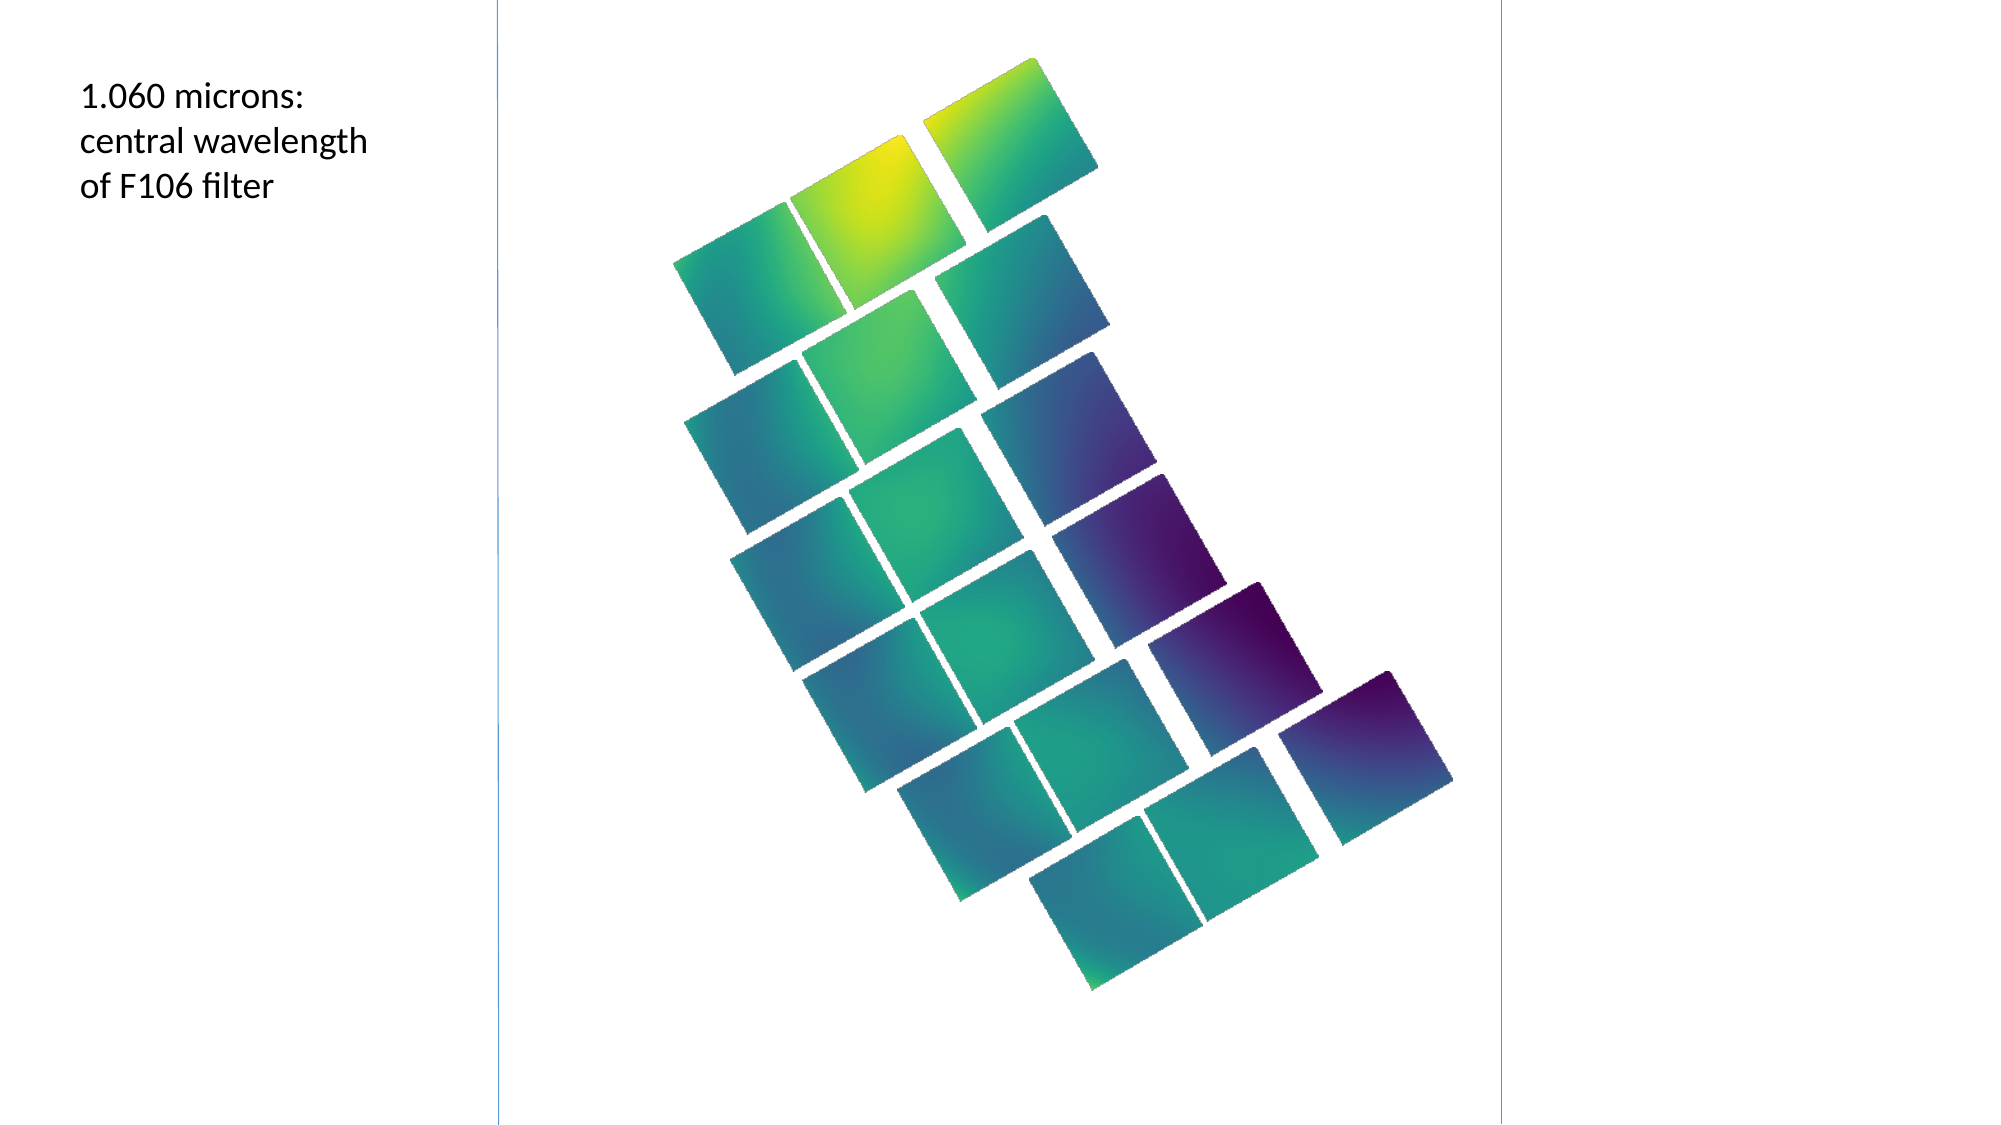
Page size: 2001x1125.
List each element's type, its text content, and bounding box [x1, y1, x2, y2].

text_box 1.060 microns: central wavelength of F106 filter [65, 63, 403, 214]
picture [674, 58, 1453, 990]
